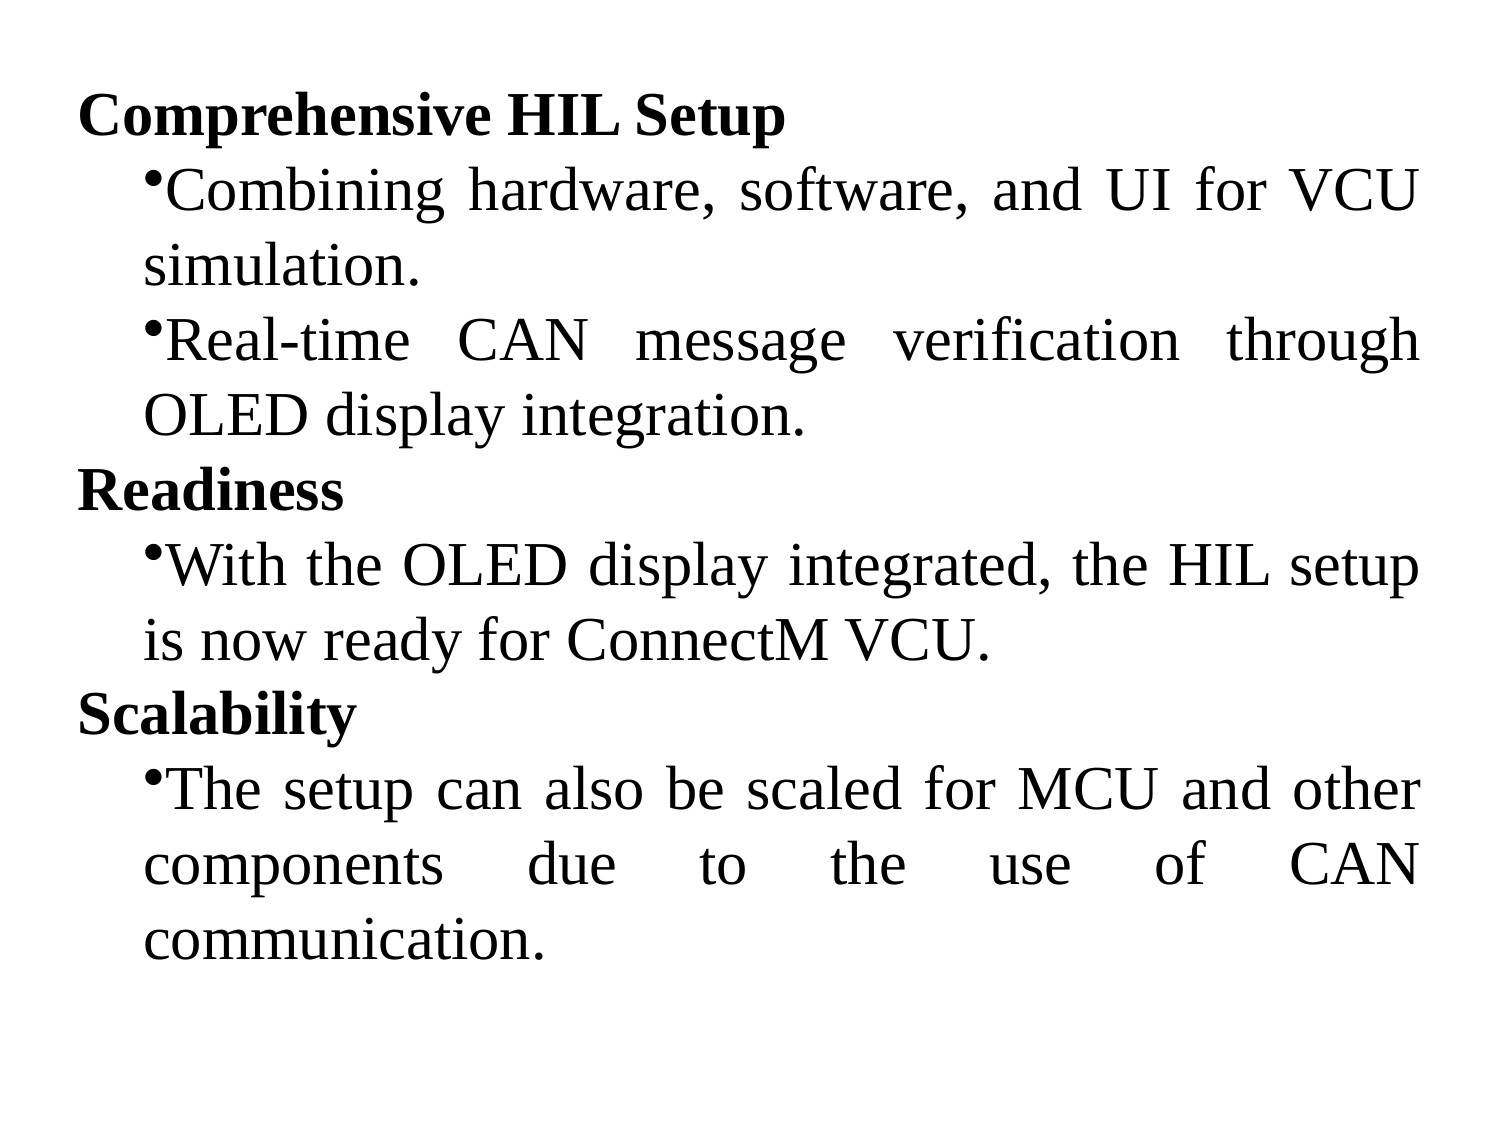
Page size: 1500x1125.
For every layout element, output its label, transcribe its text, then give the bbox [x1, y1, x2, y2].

list Comprehensive HIL Setup Combining hardware, software, and UI for VCU simulation. Real-time CAN message verification through OLED display integration. Readiness With the OLED display integrated, the HIL setup is now ready for ConnectM VCU. Scalability The setup can also be scaled for MCU and other components due to the use of CAN communication. [62, 65, 1438, 1060]
